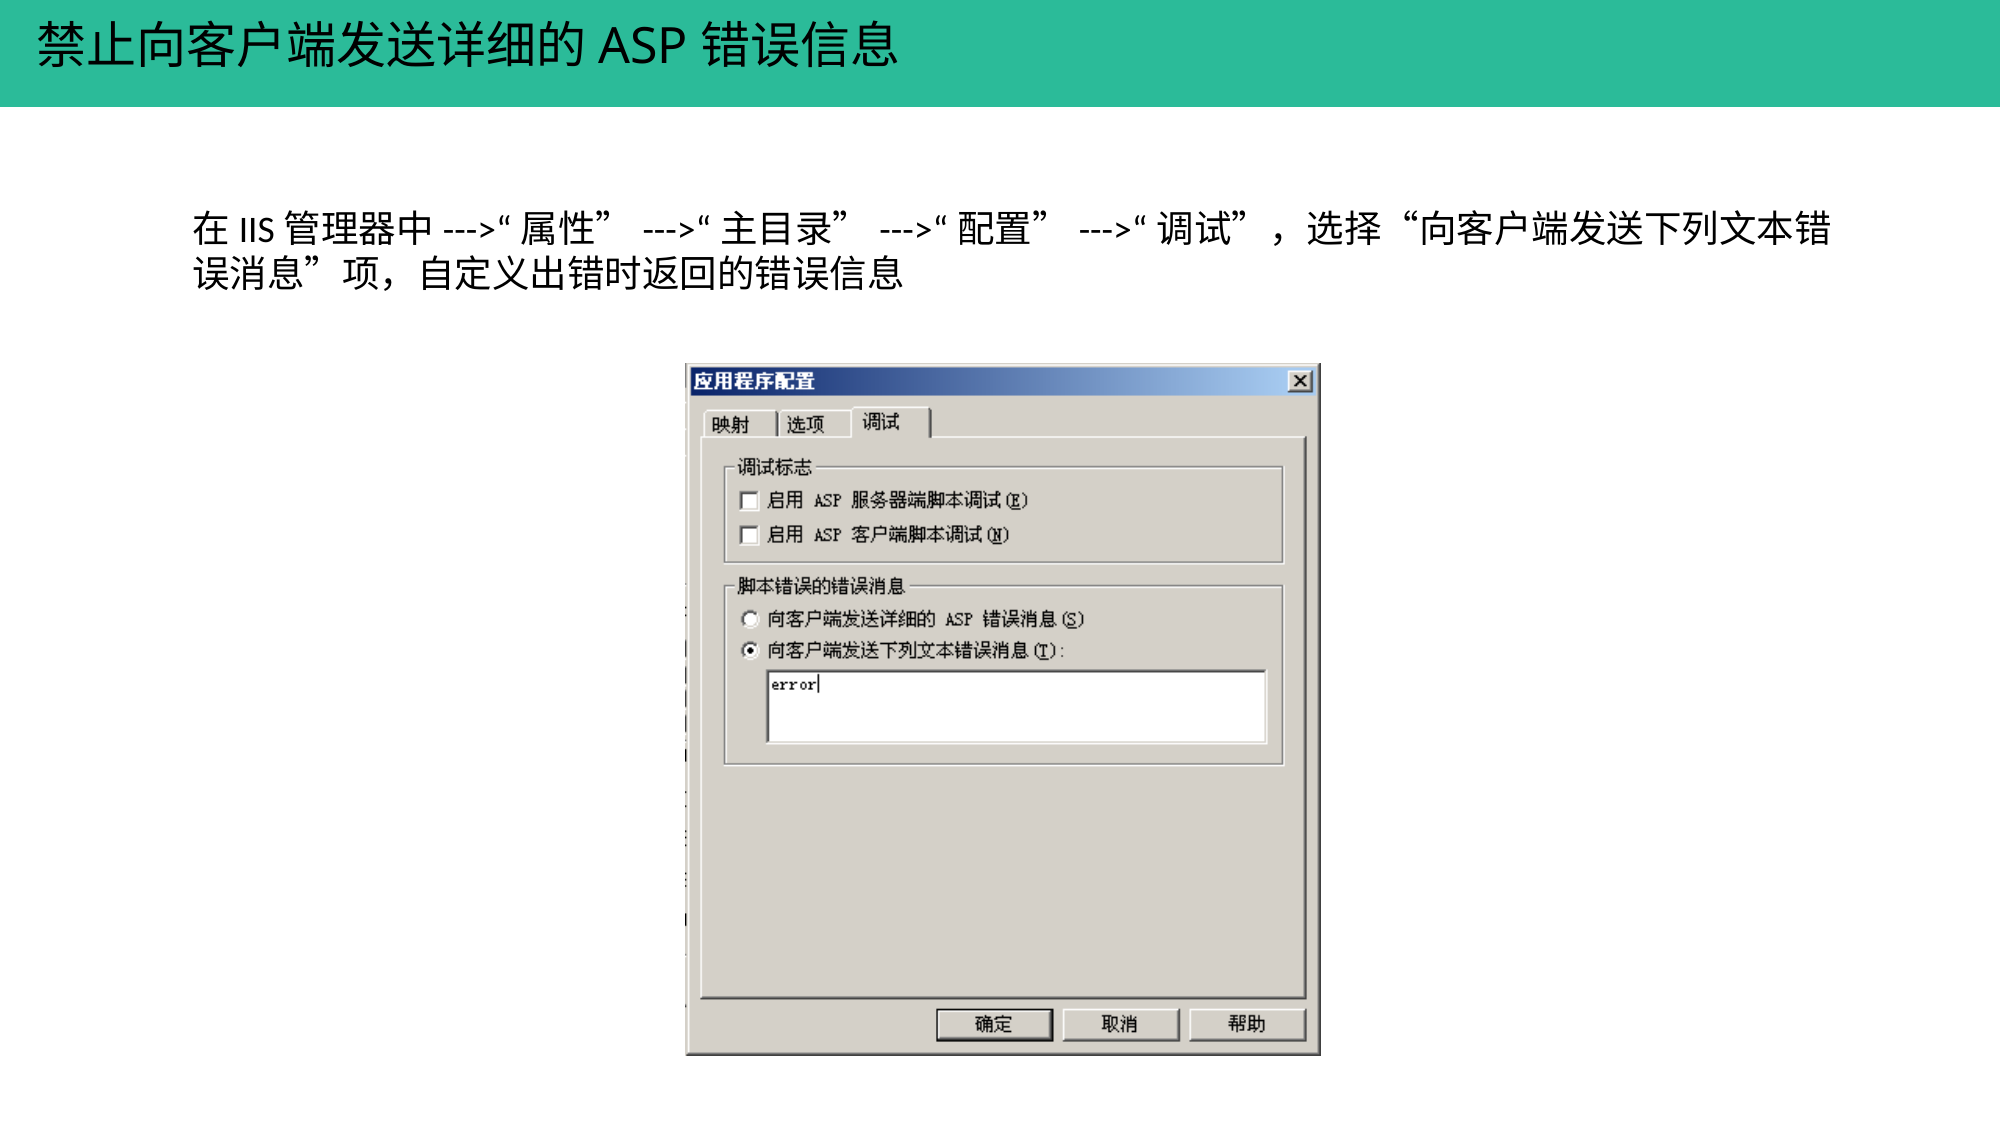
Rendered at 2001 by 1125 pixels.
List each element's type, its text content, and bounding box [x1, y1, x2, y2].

text_box 在IIS管理器中--->“属性”--->“主目录”--->“配置”--->“调试”，选择“向客户端发送下列文本错误消息”项，自定义出错时返回的错误信息 [177, 197, 1847, 303]
text_box 禁止向客户端发送详细的ASP错误信息 [21, 6, 1906, 82]
text_box [0, 0, 2000, 107]
picture [685, 363, 1321, 1056]
